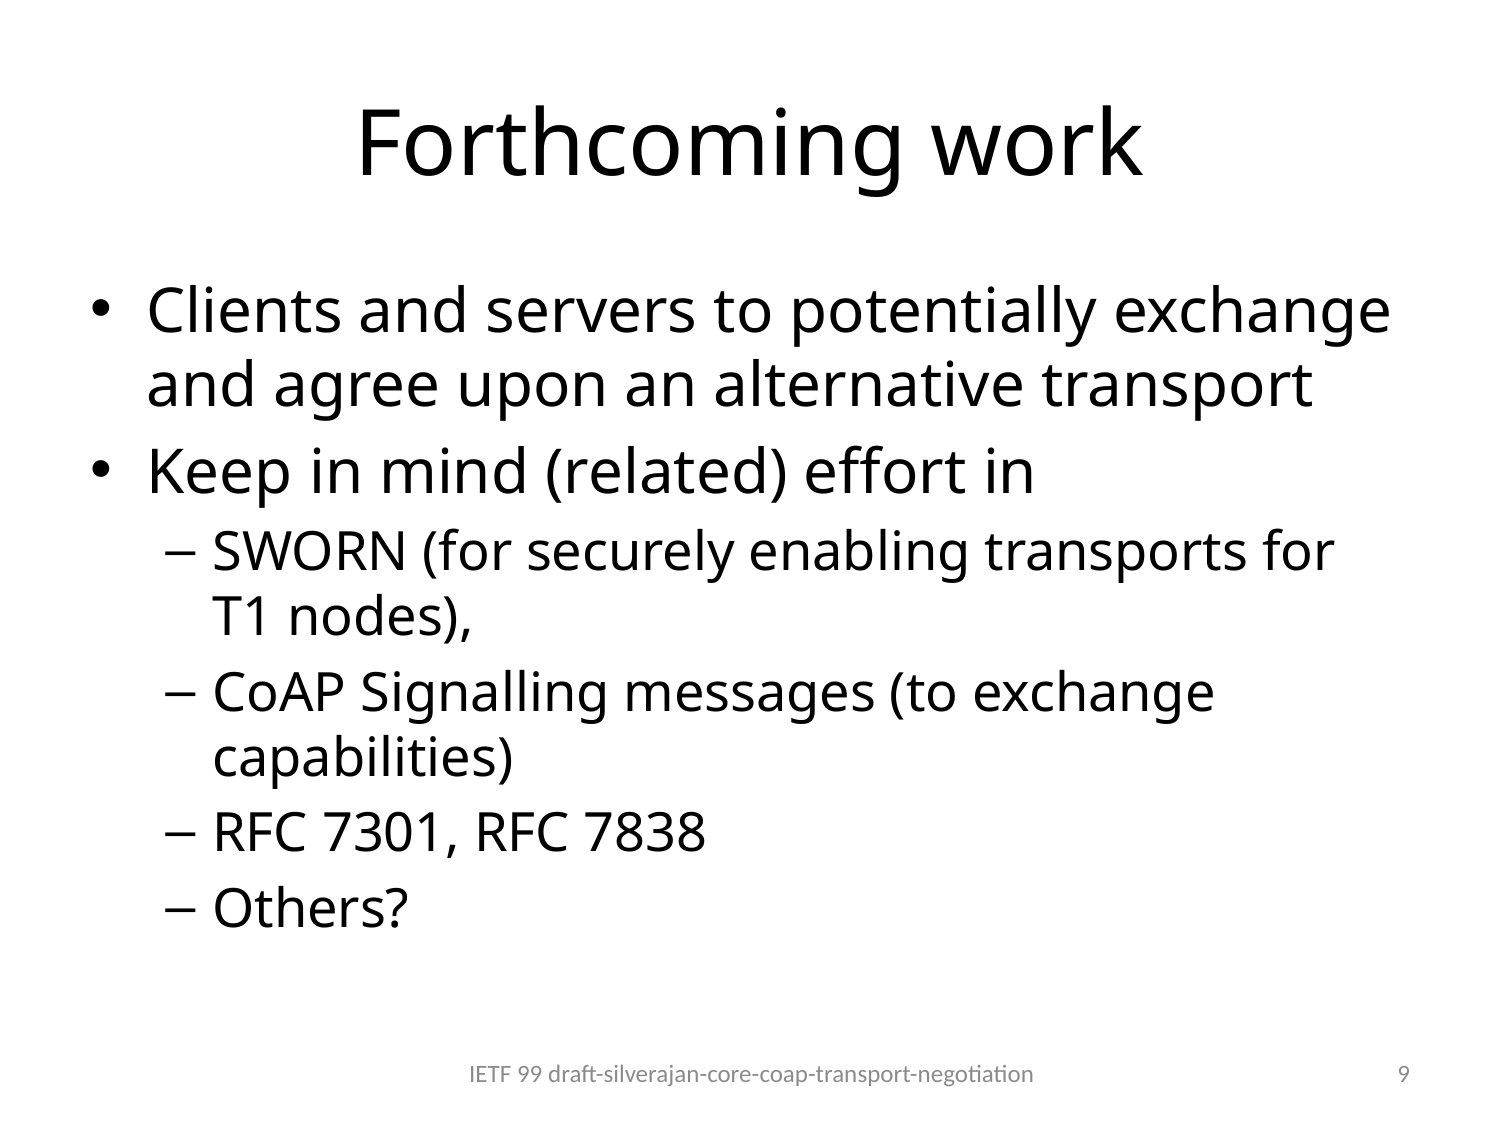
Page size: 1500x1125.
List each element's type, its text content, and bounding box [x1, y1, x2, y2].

slide_number 9 [1153, 1042, 1425, 1103]
list Clients and servers to potentially exchange and agree upon an alternative transport Keep in mind (related) effort in SWORN (for securely enabling transports for T1 nodes), CoAP Signalling messages (to exchange capabilities) RFC 7301, RFC 7838 Others? [75, 262, 1425, 1005]
title Forthcoming work [75, 45, 1425, 233]
footer IETF 99 draft-silverajan-core-coap-transport-negotiation [351, 1042, 1153, 1103]
